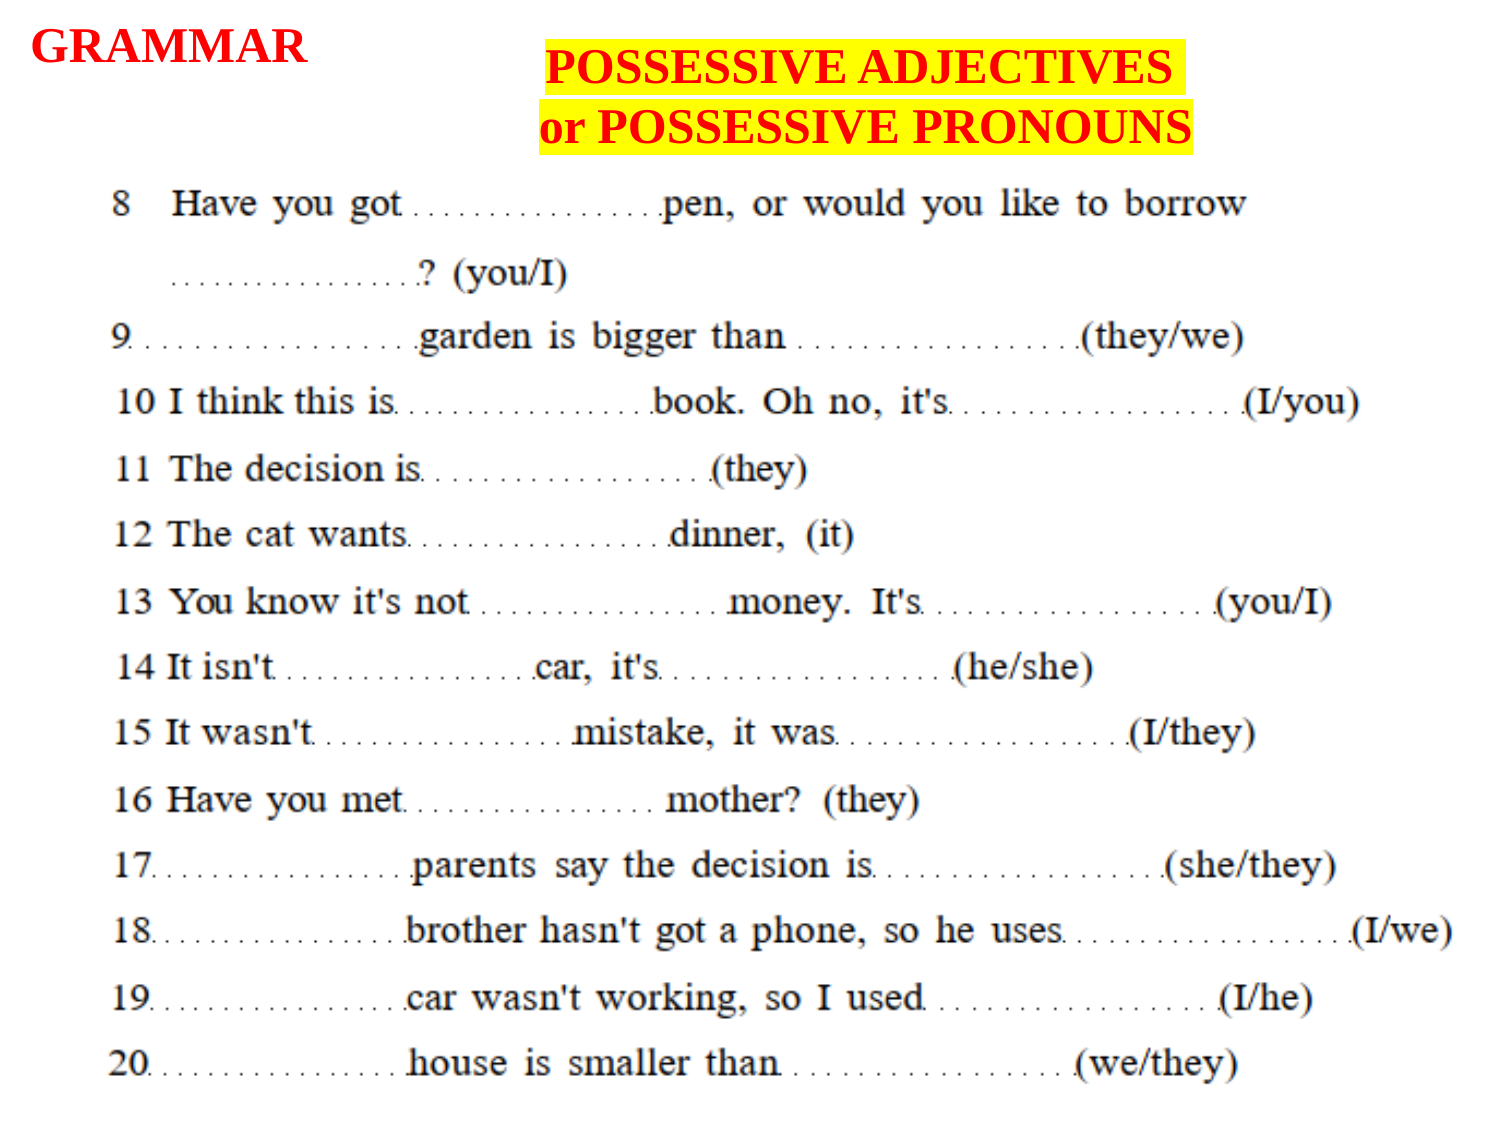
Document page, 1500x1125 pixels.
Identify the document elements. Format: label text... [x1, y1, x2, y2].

text_box POSSESSIVE ADJECTIVES or POSSESSIVE PRONOUNS [500, 26, 1232, 162]
picture [99, 174, 1463, 1099]
text_box GRAMMAR [0, 4, 363, 80]
